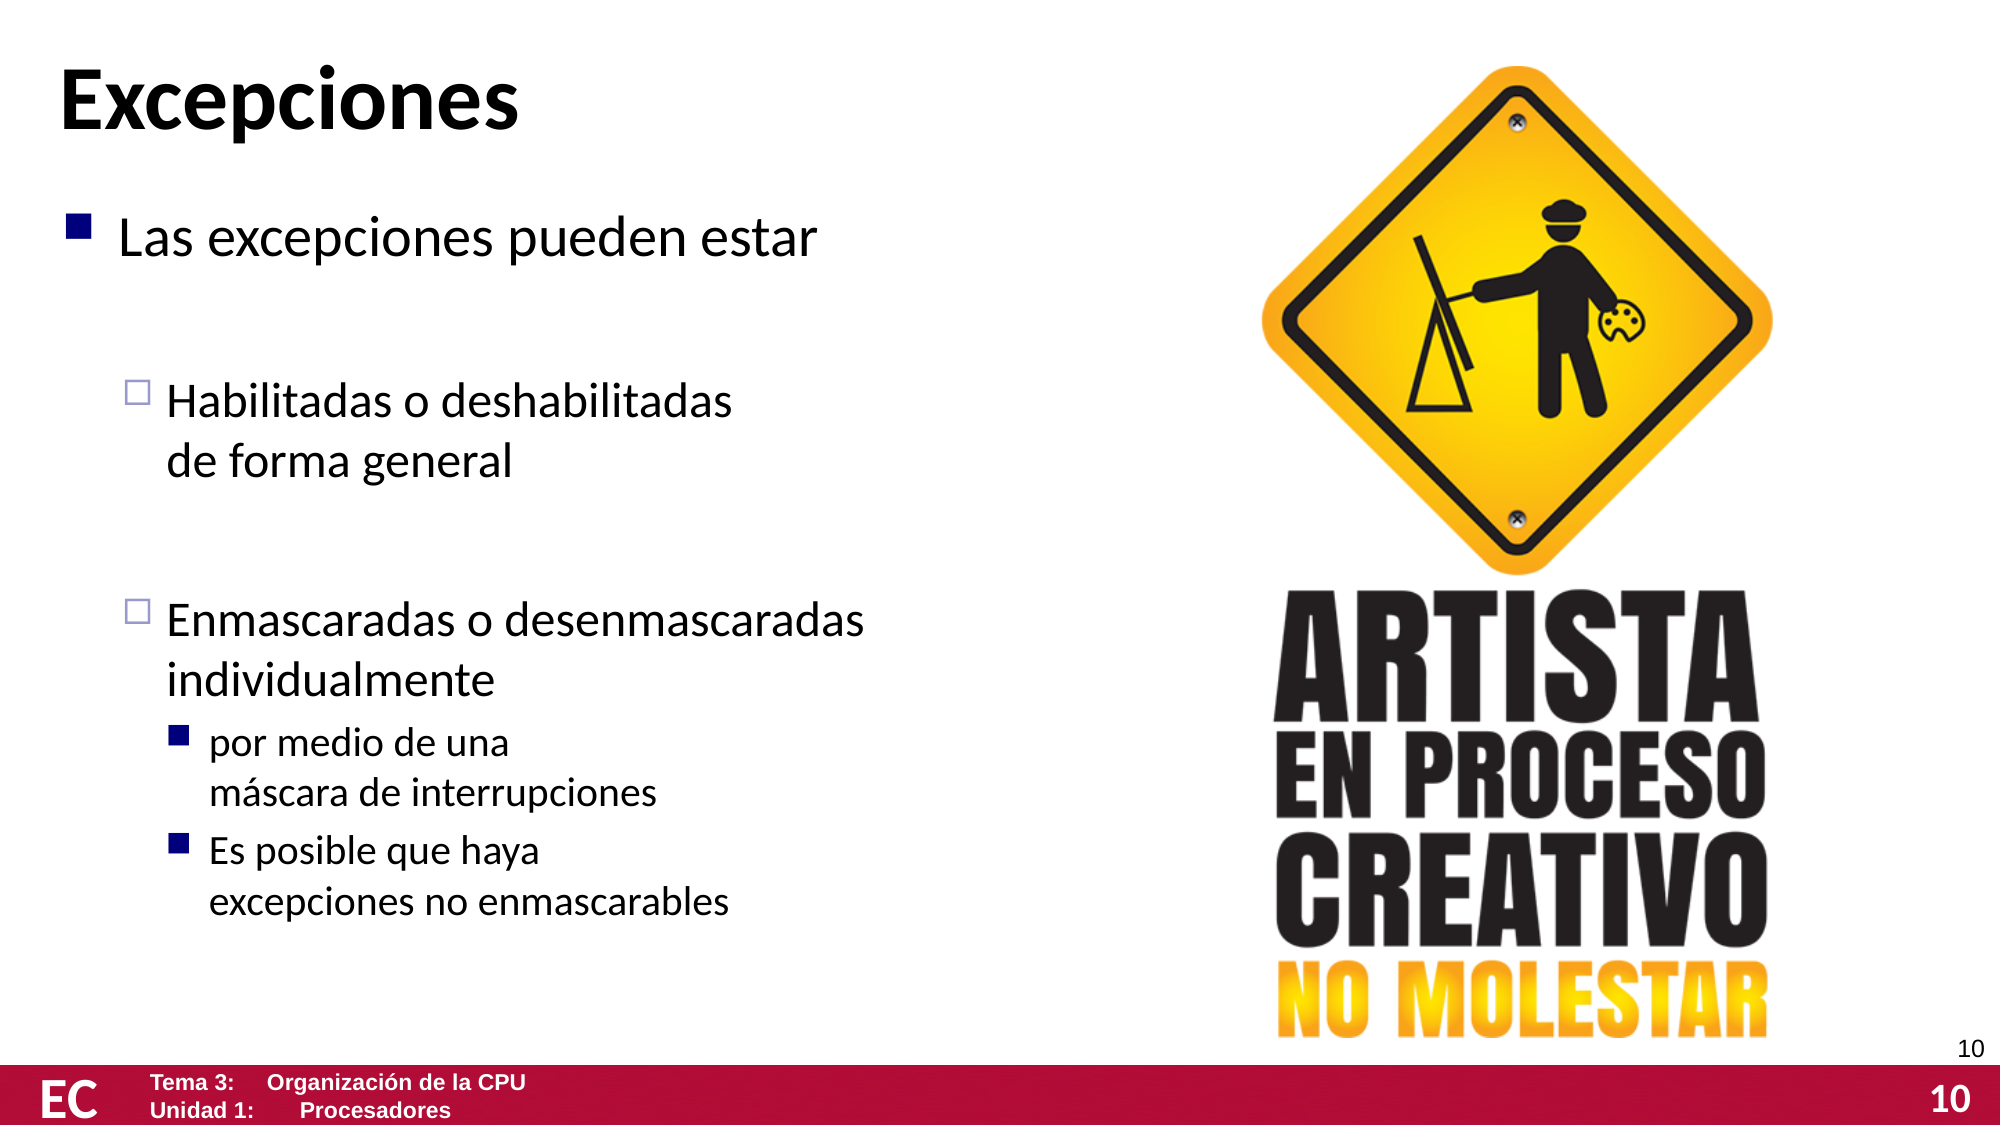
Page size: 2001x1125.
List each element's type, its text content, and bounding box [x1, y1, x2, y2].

list Las excepciones pueden estar Habilitadas o deshabilitadas de forma general Enmascaradas o desenmascaradas individualmente por medio de una máscara de interrupciones Es posible que haya excepciones no enmascarables [47, 190, 1000, 1038]
picture [1259, 65, 1776, 1038]
picture [0, 1065, 2000, 1125]
title Excepciones [47, 32, 1900, 191]
slide_number 10 [1625, 1025, 2000, 1100]
picture [1955, 1100, 1964, 1108]
